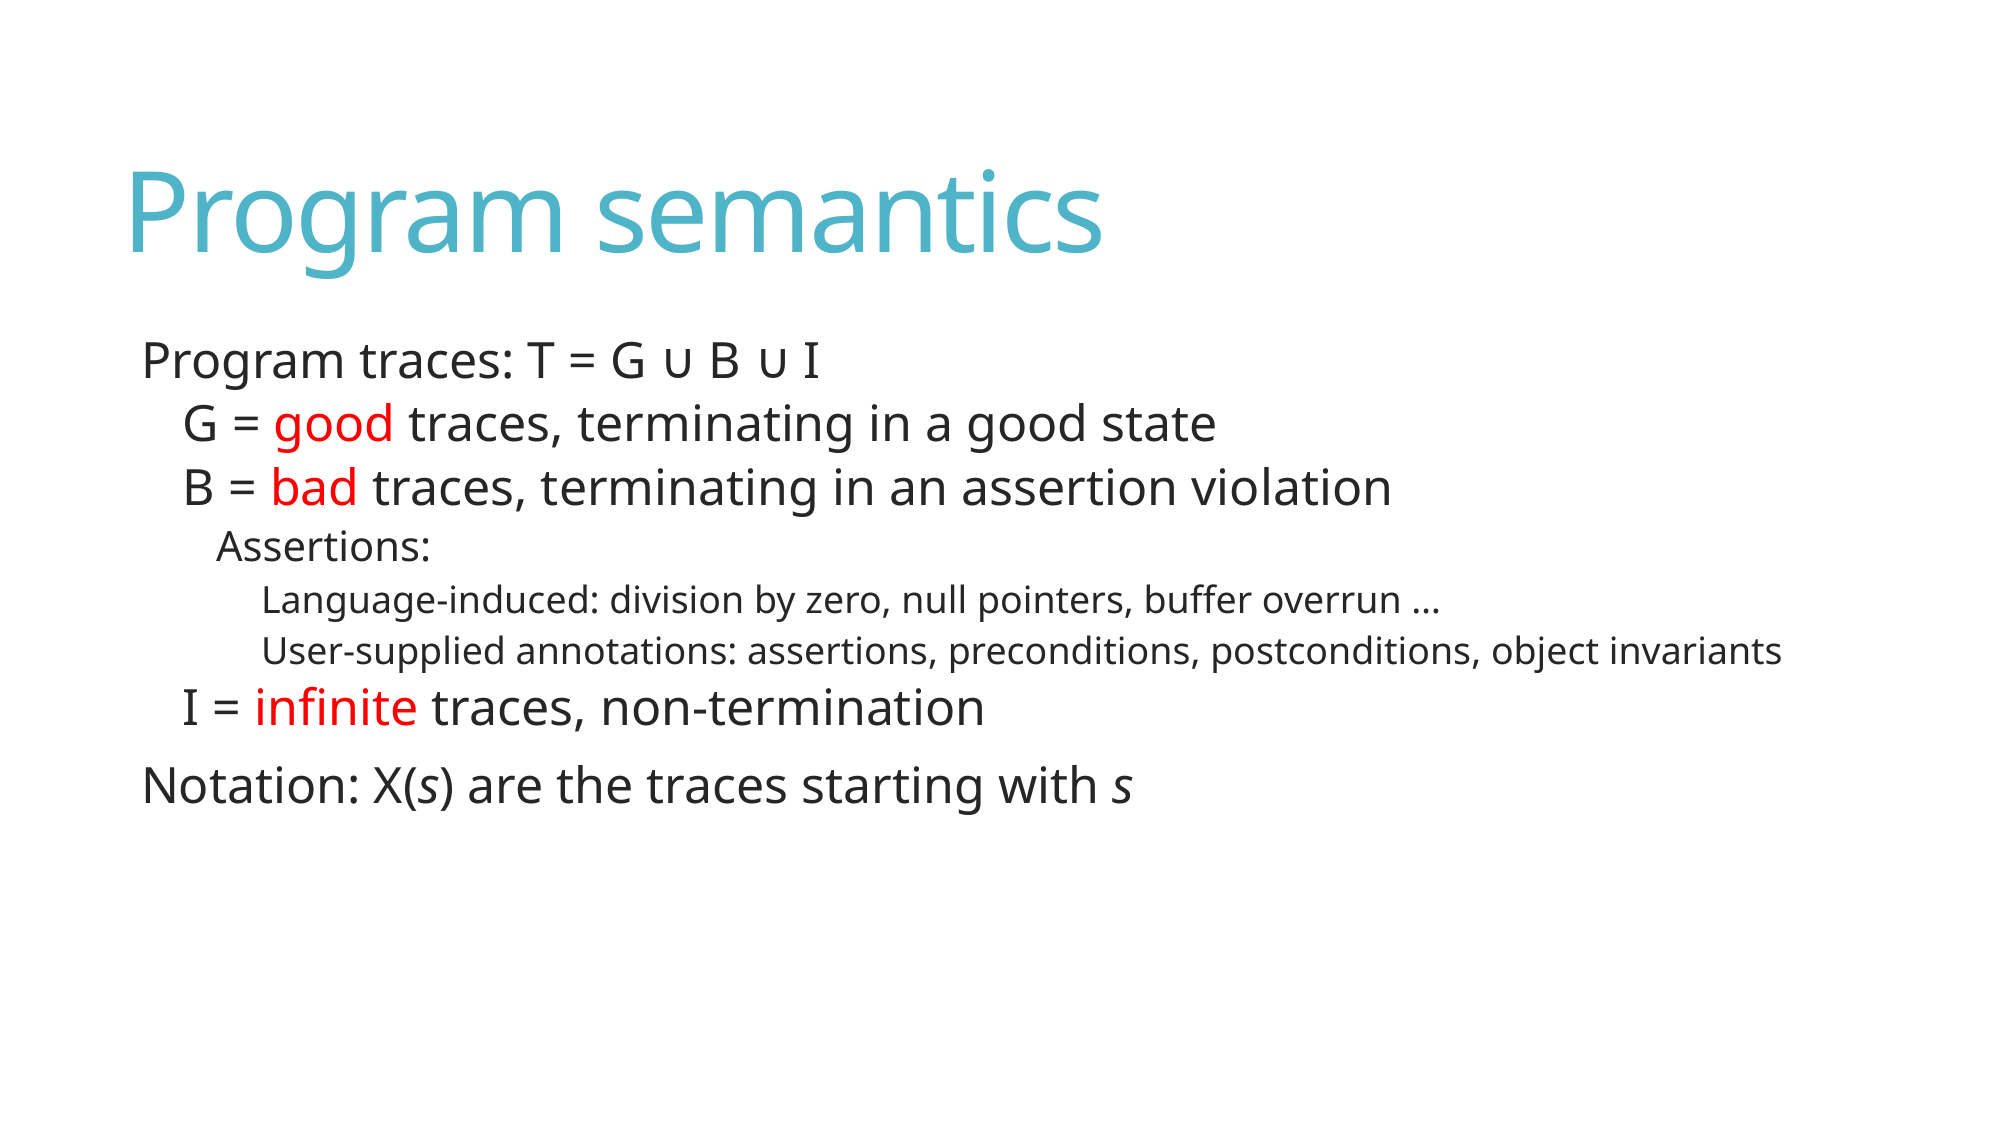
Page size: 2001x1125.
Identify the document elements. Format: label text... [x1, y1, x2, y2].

title Program semantics [107, 81, 1875, 354]
list Program traces: T = G ∪ B ∪ I G = good traces, terminating in a good state B = bad traces, terminating in an assertion violation Assertions: Language-induced: division by zero, null pointers, buffer overrun … User-supplied annotations: assertions, preconditions, postconditions, object invariants I = infinite traces, non-termination Notation: X(s) are the traces starting with s [111, 329, 1876, 948]
